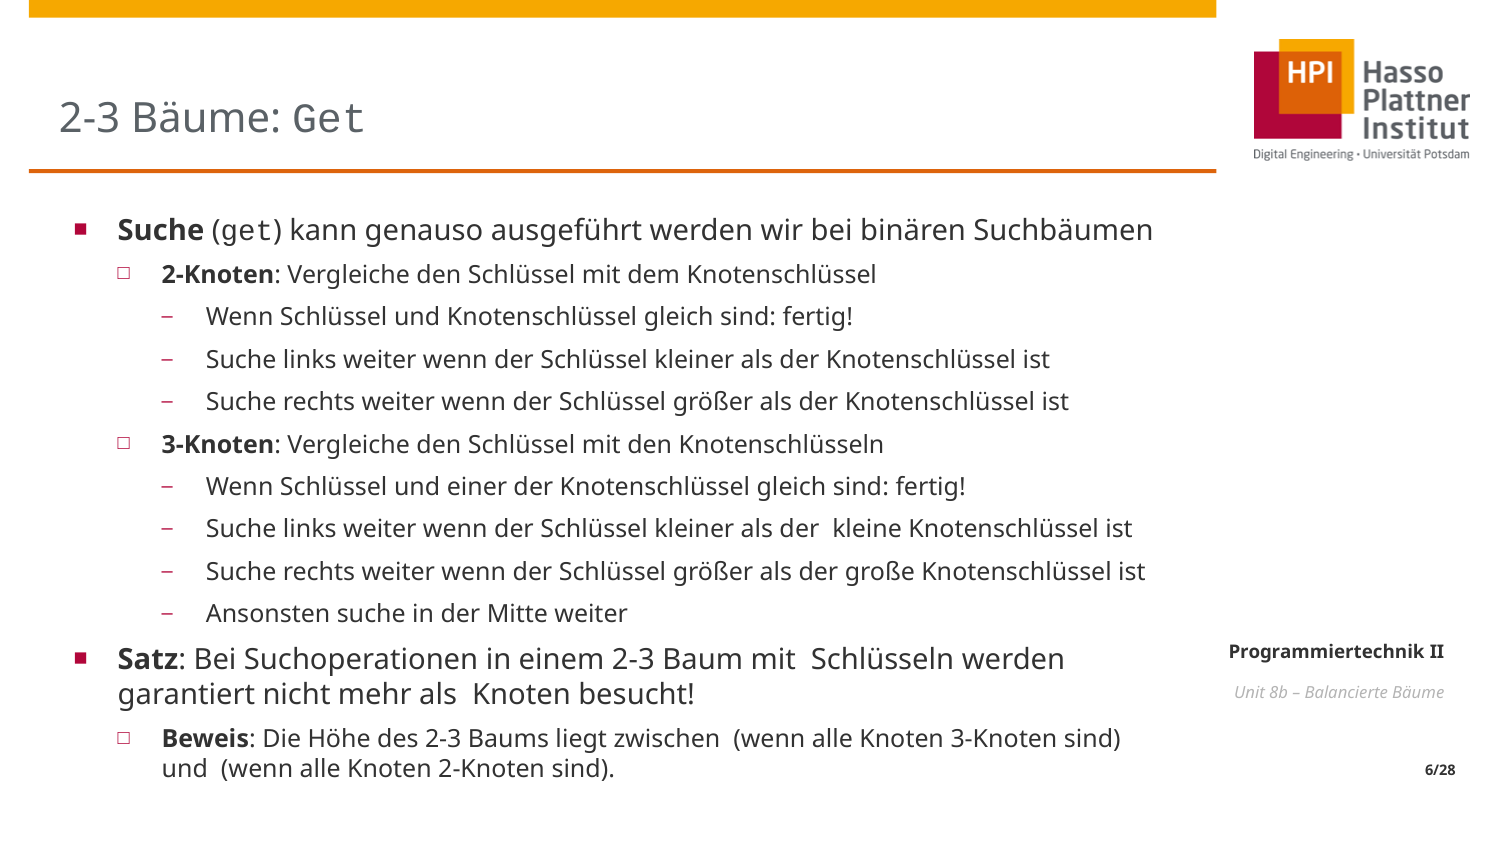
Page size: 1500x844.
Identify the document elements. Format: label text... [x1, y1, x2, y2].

title 2-3 Bäume: Get [58, 17, 1187, 170]
picture [1254, 39, 1470, 161]
